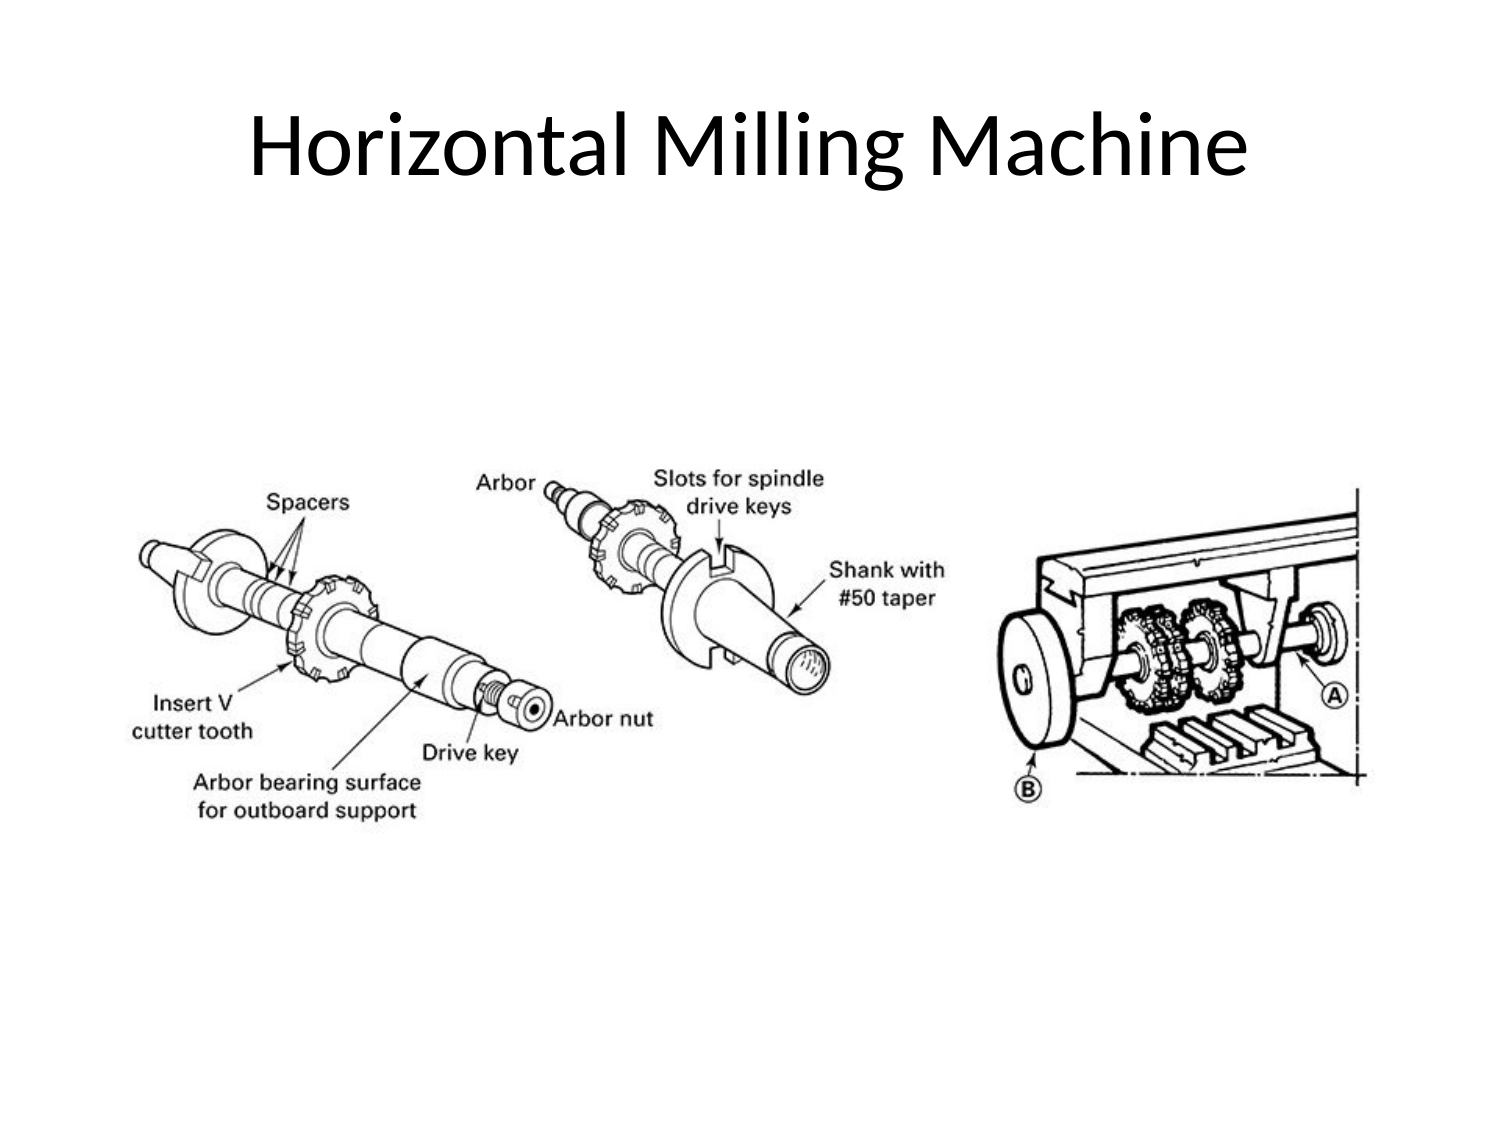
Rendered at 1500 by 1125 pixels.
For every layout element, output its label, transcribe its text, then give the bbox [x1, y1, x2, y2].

title Horizontal Milling Machine [75, 45, 1425, 233]
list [124, 382, 1376, 885]
